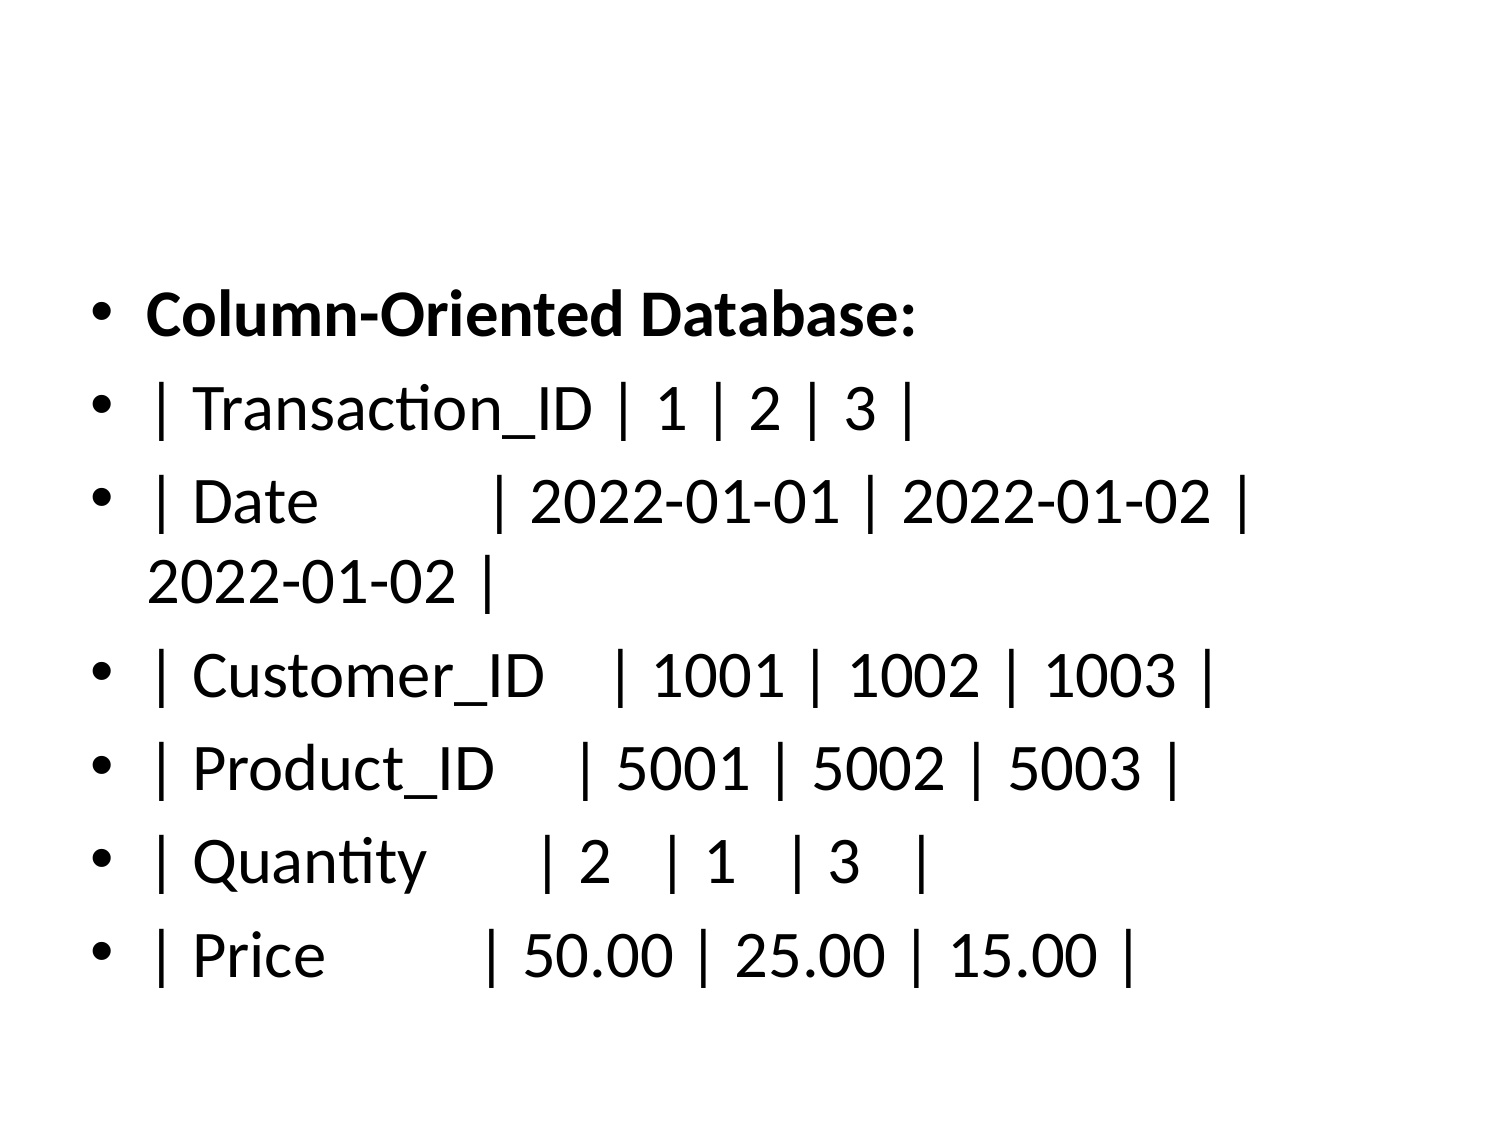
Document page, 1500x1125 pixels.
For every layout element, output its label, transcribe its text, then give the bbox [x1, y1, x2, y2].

list Column-Oriented Database: | Transaction_ID | 1 | 2 | 3 | | Date | 2022-01-01 | 2022-01-02 | 2022-01-02 | | Customer_ID | 1001 | 1002 | 1003 | | Product_ID | 5001 | 5002 | 5003 | | Quantity | 2 | 1 | 3 | | Price | 50.00 | 25.00 | 15.00 | [75, 262, 1425, 1005]
